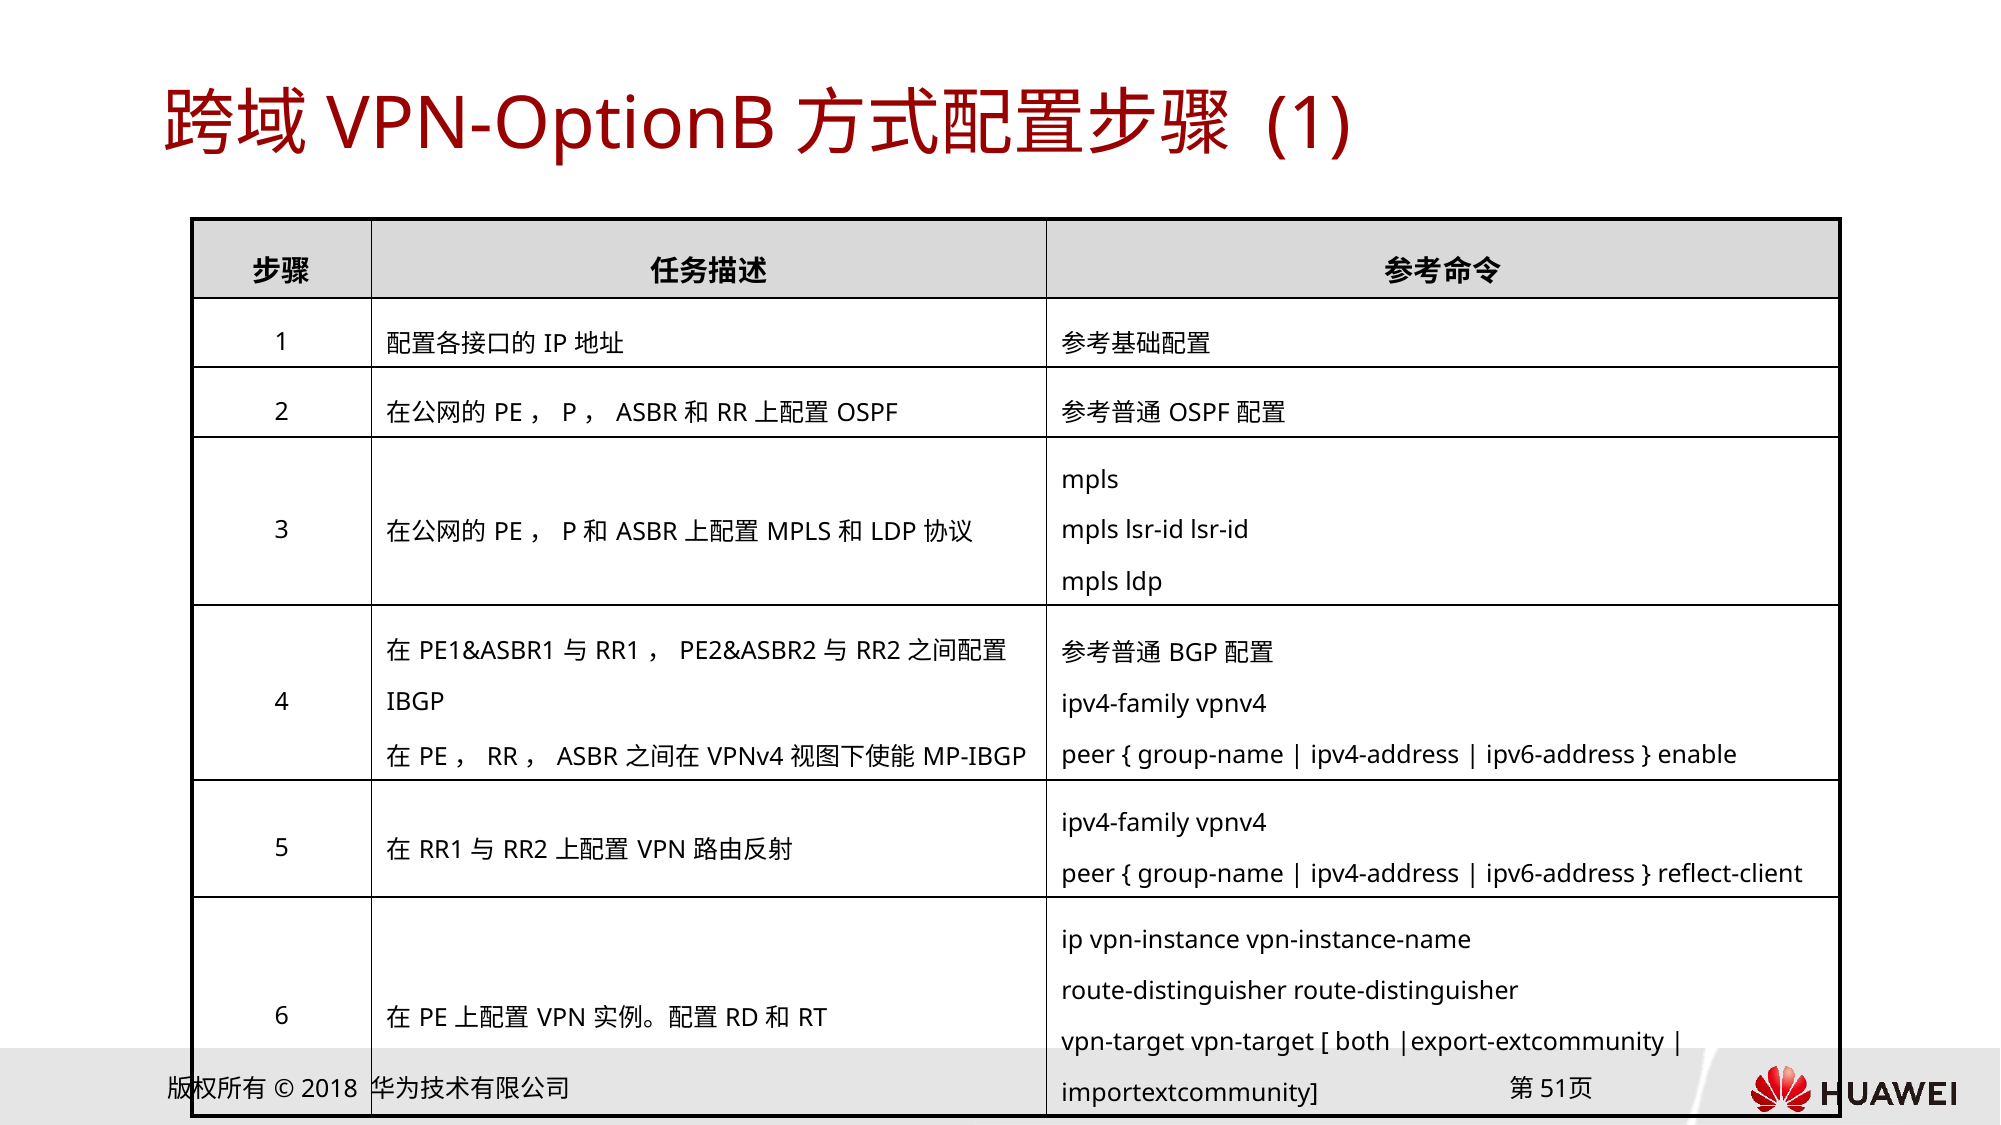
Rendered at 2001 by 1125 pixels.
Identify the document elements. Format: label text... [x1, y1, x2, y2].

table_cell 参考普通OSPF配置 [1047, 368, 1838, 436]
table_cell 参考普通BGP配置 ipv4-family vpnv4 peer { group-name | ipv4-address | ipv6-address } enable [1047, 606, 1838, 779]
table_cell 在公网的PE，P，ASBR和RR上配置OSPF [372, 368, 1046, 436]
table_header 参考命令 [1047, 221, 1838, 297]
picture [181, 1078, 190, 1083]
table_cell 配置各接口的IP地址 [372, 299, 1046, 366]
table_cell 4 [194, 606, 371, 779]
table_cell 参考基础配置 [1047, 299, 1838, 366]
table_cell mpls mpls lsr-id lsr-id mpls ldp [1047, 438, 1838, 604]
table_cell ip vpn-instance vpn-instance-name route-distinguisher route-distinguisher vpn-target vpn-target [ both |export-extcommunity | importextcommunity] [1047, 898, 1838, 1114]
picture [0, 1048, 2000, 1125]
table_header 任务描述 [372, 221, 1046, 297]
table_cell 在公网的PE，P和ASBR上配置MPLS和LDP协议 [372, 438, 1046, 604]
table_cell 5 [194, 781, 371, 896]
table_cell 在RR1与RR2上配置VPN路由反射 [372, 781, 1046, 896]
table_cell 在PE1&ASBR1与RR1，PE2&ASBR2与RR2之间配置IBGP 在PE，RR，ASBR之间在VPNv4视图下使能MP-IBGP [372, 606, 1046, 779]
table_header 步骤 [194, 221, 371, 297]
table_cell 在PE上配置VPN实例。配置RD和RT [372, 898, 1046, 1114]
table_cell 2 [194, 368, 371, 436]
table_cell 1 [194, 299, 371, 366]
table_cell 3 [194, 438, 371, 604]
title 跨域VPN-OptionB方式配置步骤 (1) [149, 47, 1883, 191]
table_cell 6 [194, 898, 371, 1114]
table_cell ipv4-family vpnv4 peer { group-name | ipv4-address | ipv6-address } reflect-client [1047, 781, 1838, 896]
